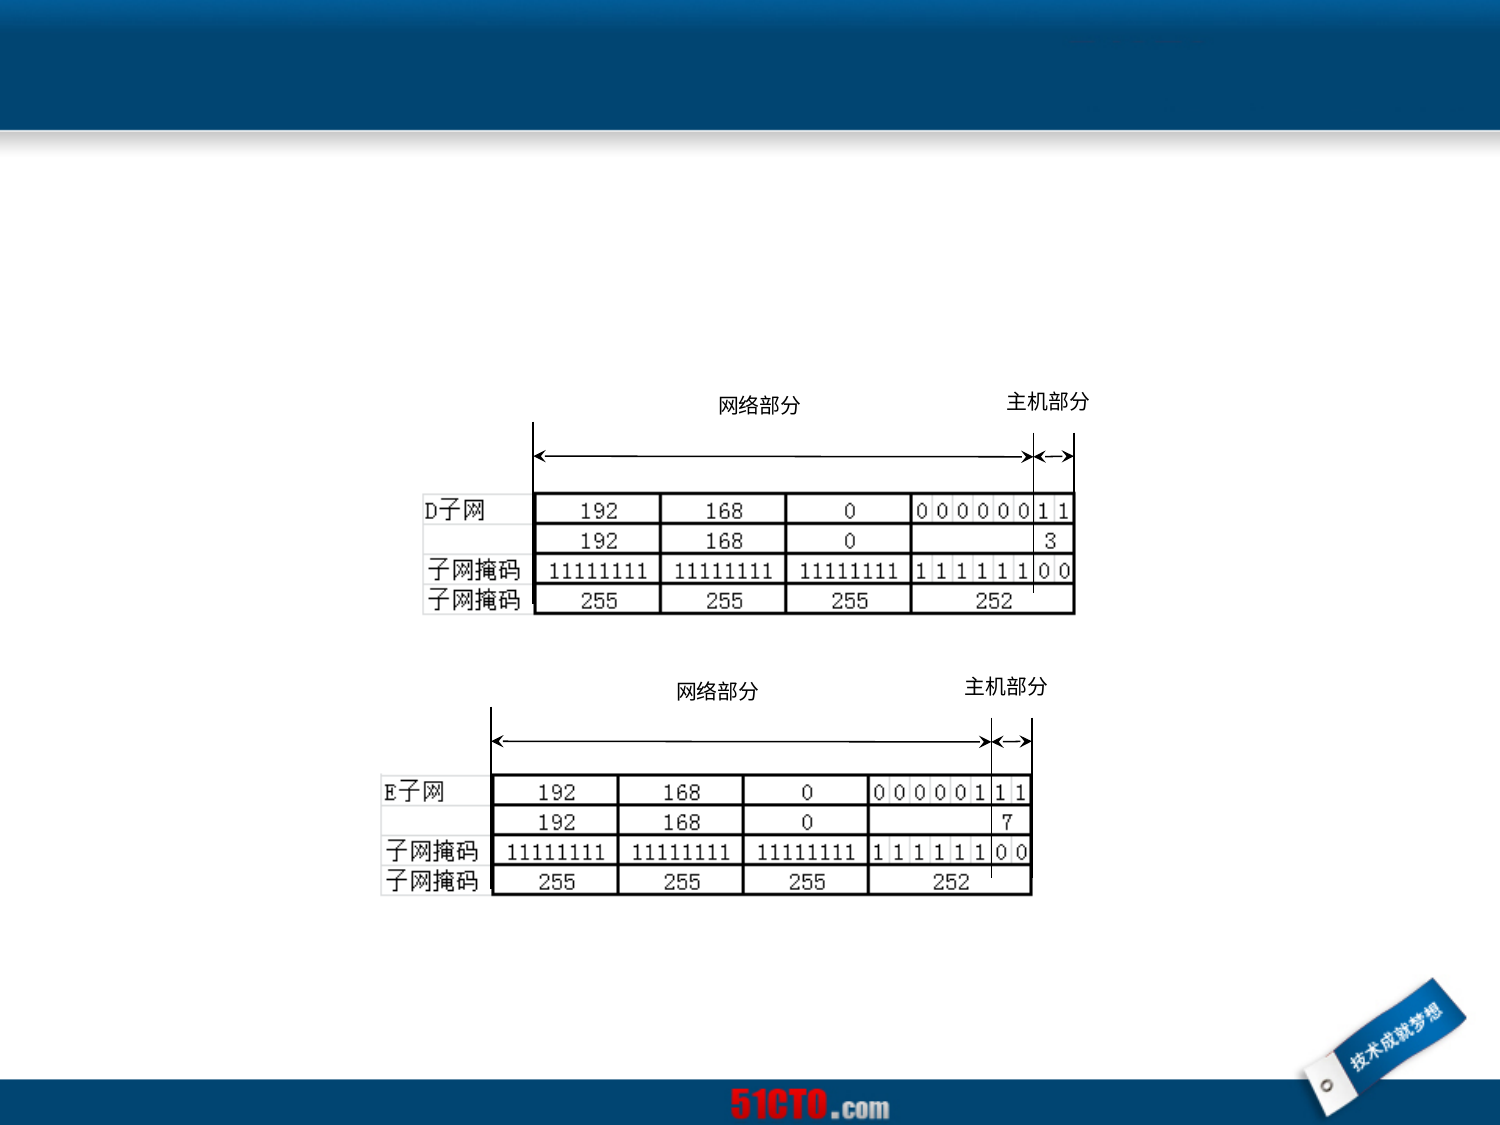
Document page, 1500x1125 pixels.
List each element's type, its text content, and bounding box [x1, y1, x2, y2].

text_box 网络部分 [703, 385, 832, 426]
text_box 网络部分 [661, 670, 790, 711]
text_box 主机部分 [950, 666, 1074, 707]
text_box 主机部分 [992, 381, 1116, 421]
picture [0, 0, 1500, 1125]
